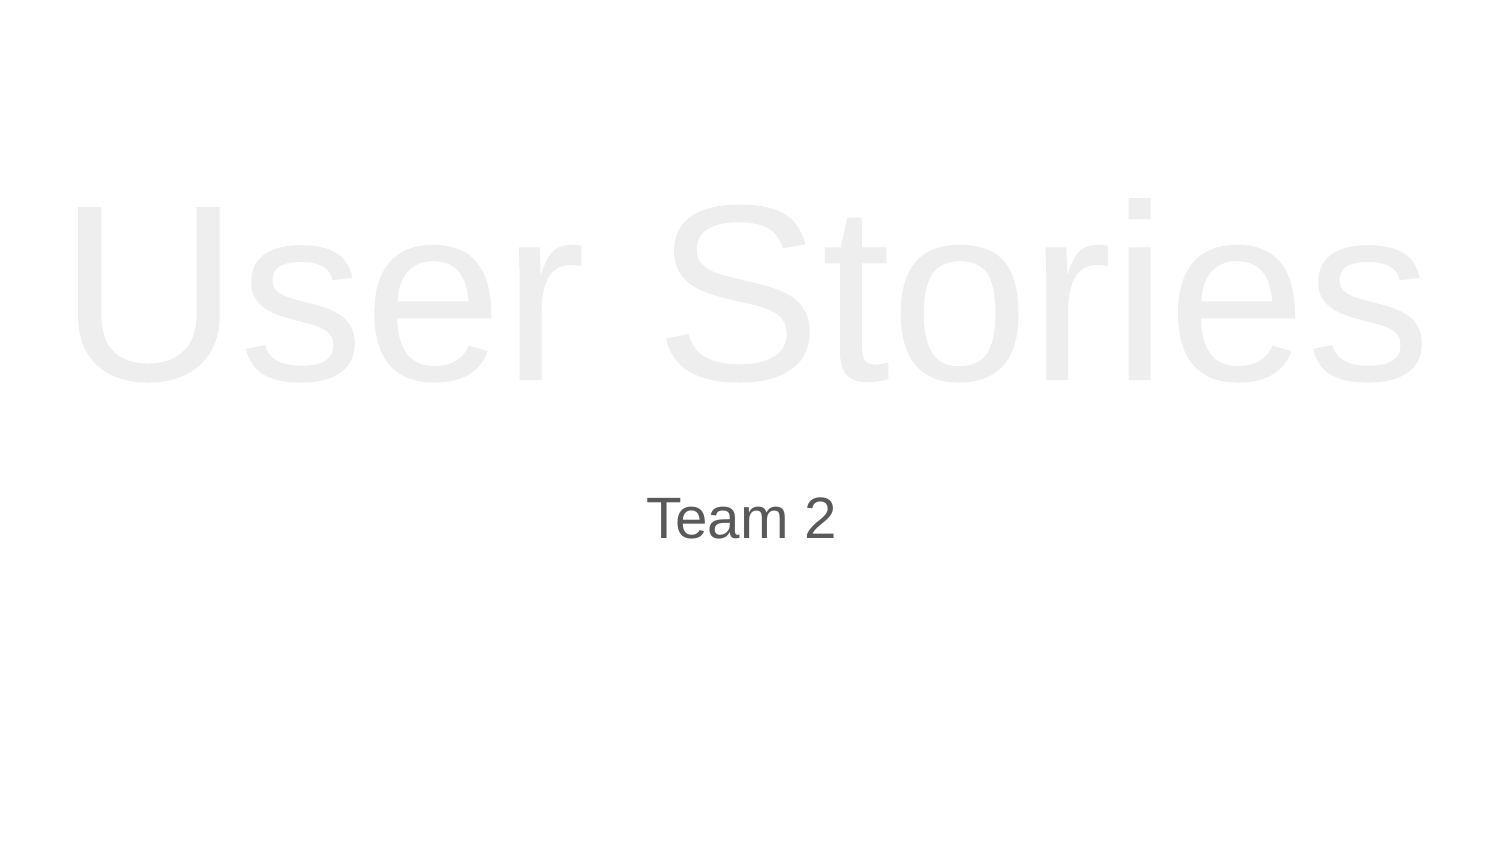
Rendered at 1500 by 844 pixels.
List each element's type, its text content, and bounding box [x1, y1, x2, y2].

subtitle Team 2 [51, 464, 1449, 595]
